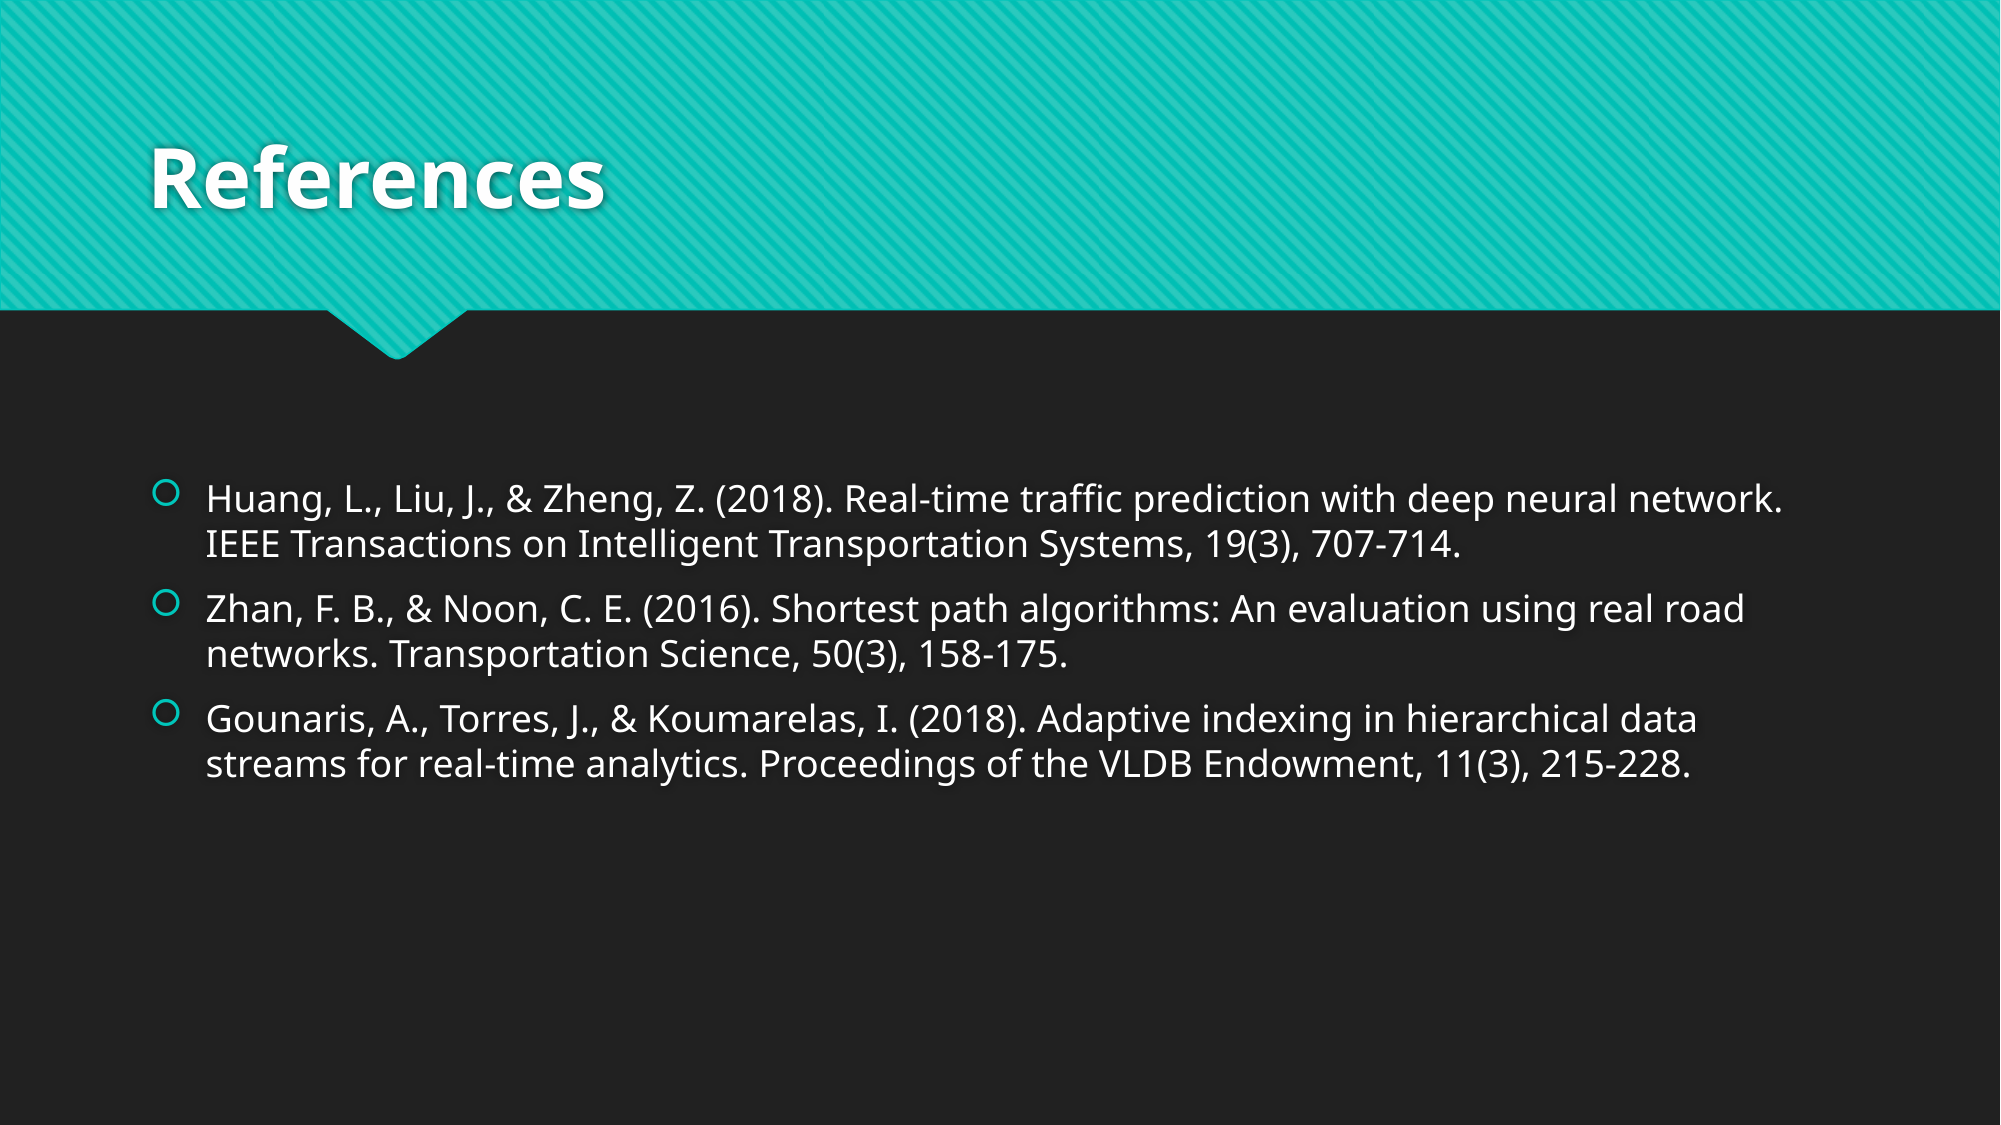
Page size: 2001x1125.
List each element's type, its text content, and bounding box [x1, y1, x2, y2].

title References [132, 73, 1868, 233]
list Huang, L., Liu, J., & Zheng, Z. (2018). Real-time traffic prediction with deep neural network. IEEE Transactions on Intelligent Transportation Systems, 19(3), 707-714. Zhan, F. B., & Noon, C. E. (2016). Shortest path algorithms: An evaluation using real road networks. Transportation Science, 50(3), 158-175. Gounaris, A., Torres, J., & Koumarelas, I. (2018). Adaptive indexing in hierarchical data streams for real-time analytics. Proceedings of the VLDB Endowment, 11(3), 215-228. [134, 364, 1866, 962]
